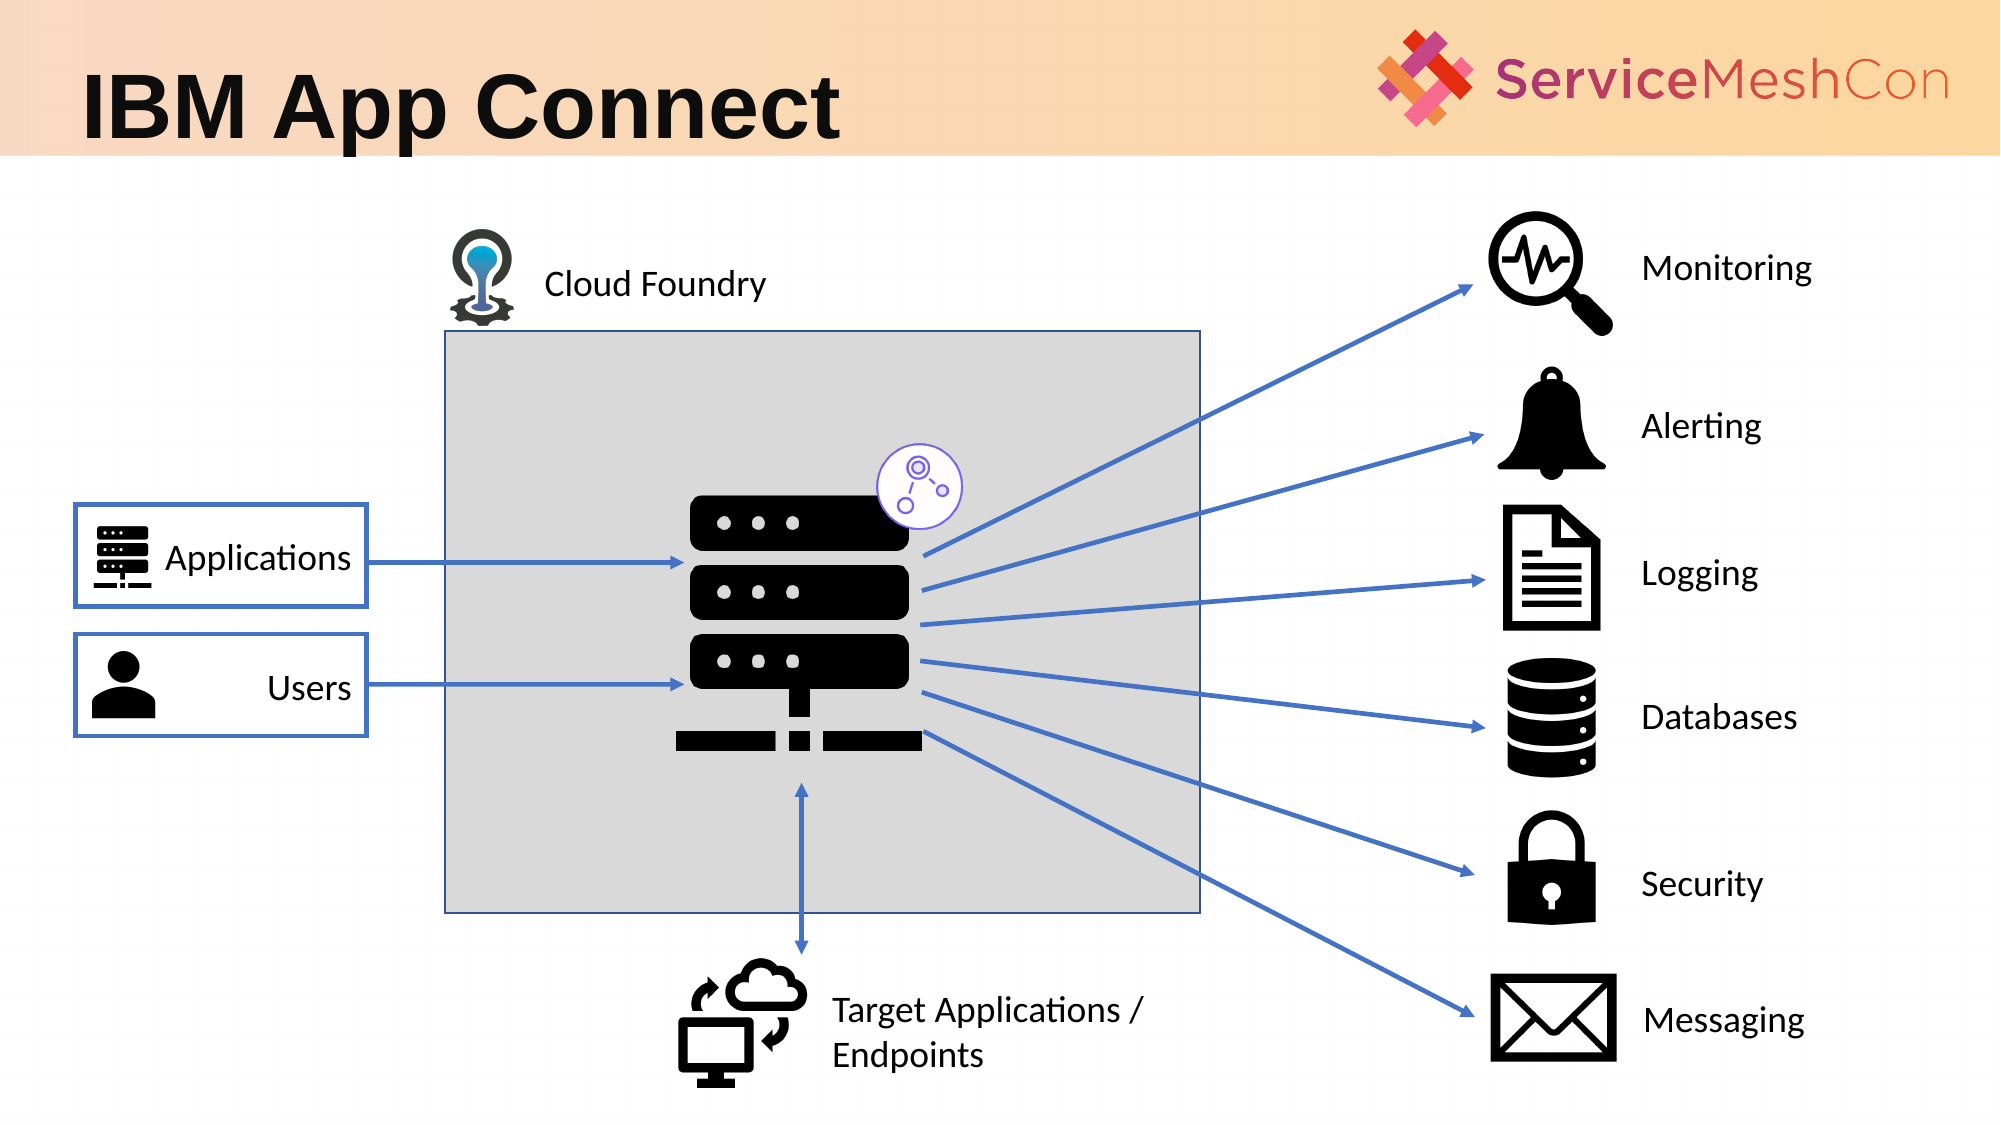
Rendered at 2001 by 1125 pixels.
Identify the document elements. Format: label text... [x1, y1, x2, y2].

text_box [802, 753, 1201, 913]
text_box [963, 667, 1201, 784]
text_box Security [1633, 851, 2000, 912]
text_box [963, 705, 1475, 877]
text_box Logging [1633, 540, 2000, 601]
text_box [963, 514, 1201, 621]
text_box [963, 707, 1201, 874]
text_box IBM App Connect [73, 0, 1784, 218]
text_box [963, 751, 1475, 1018]
text_box [963, 665, 1476, 733]
text_box [795, 790, 808, 948]
text_box Databases [1633, 684, 2000, 745]
text_box [963, 284, 1474, 537]
text_box Alerting [1633, 393, 2000, 454]
text_box [963, 574, 1476, 622]
text_box [963, 431, 1476, 580]
text_box [963, 420, 1201, 578]
text_box [444, 563, 635, 684]
text_box [963, 603, 1201, 694]
text_box Cloud Foundry [537, 251, 973, 312]
text_box Target Applications / Endpoints [824, 978, 1173, 1083]
text_box [444, 330, 1201, 562]
picture [0, 0, 2000, 1125]
text_box Monitoring [1633, 235, 2000, 296]
text_box [444, 685, 801, 913]
text_box Messaging [1635, 987, 2000, 1048]
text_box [75, 504, 367, 607]
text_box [75, 633, 367, 737]
